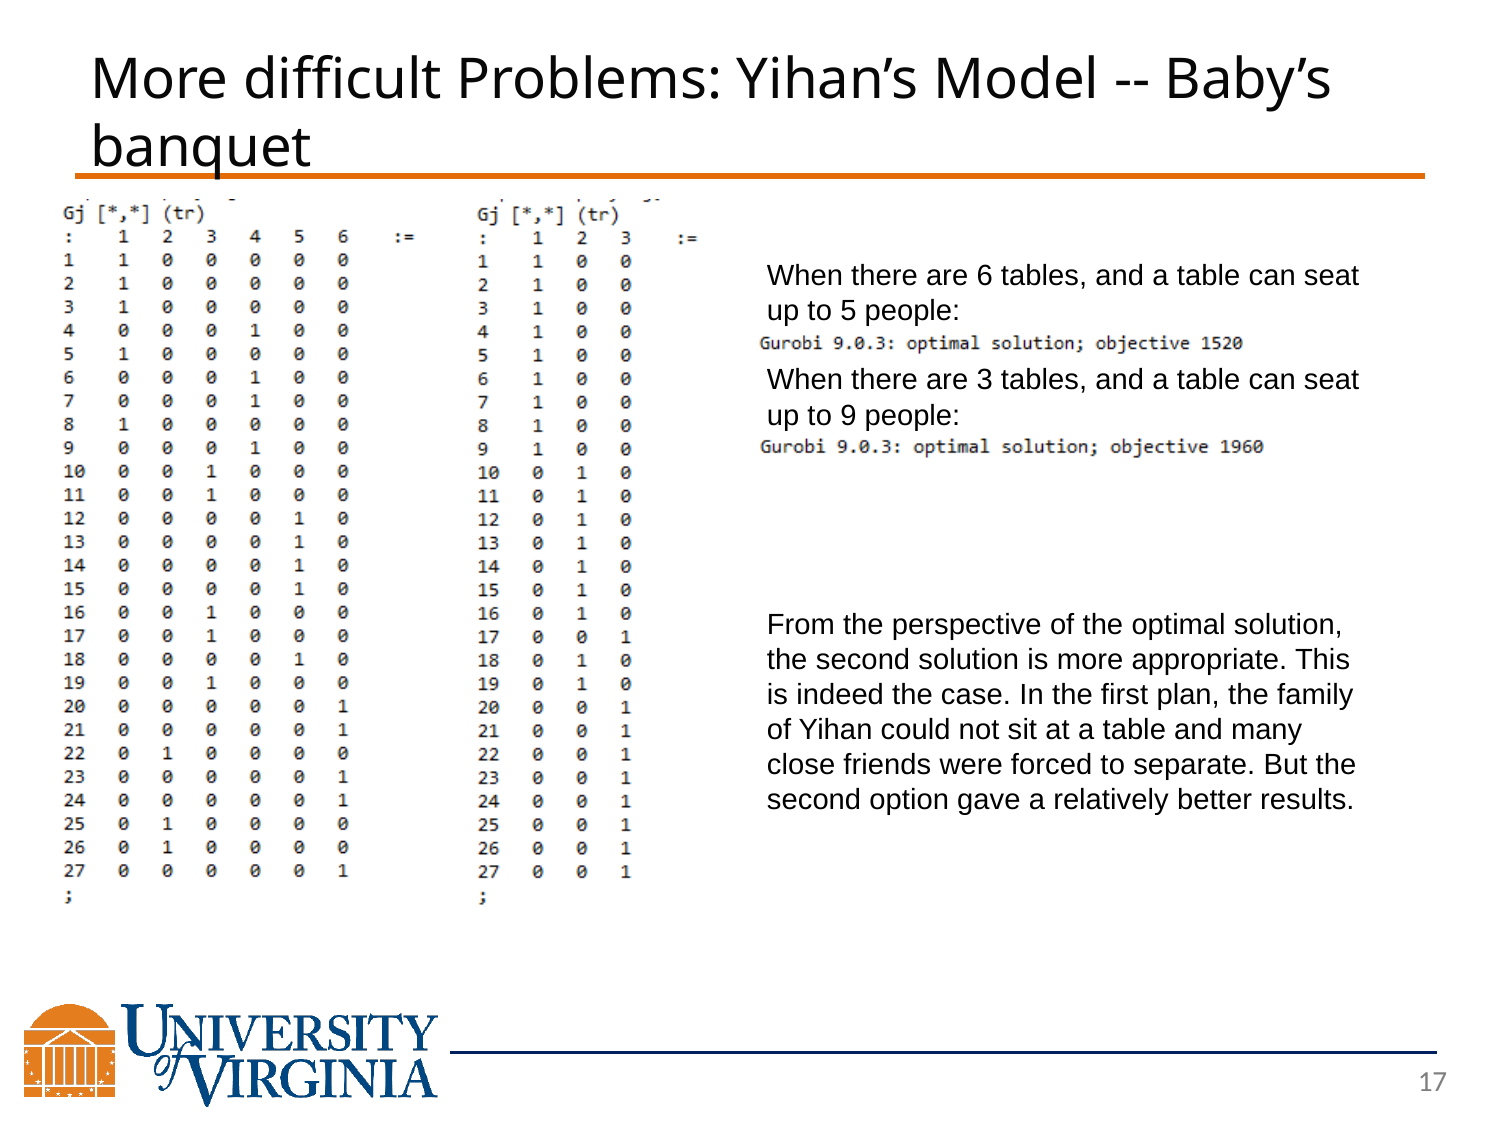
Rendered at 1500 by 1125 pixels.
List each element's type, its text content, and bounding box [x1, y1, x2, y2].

picture [473, 199, 707, 923]
picture [751, 328, 1297, 358]
picture [755, 431, 1293, 462]
text_box When there are 6 tables, and a table can seat up to 5 people: When there are 3 tables, and a table can seat up to 9 people: From the perspective of the optimal solution, the second solution is more appropriate. This is indeed the case. In the first plan, the family of Yihan could not sit at a table and many close friends were forced to separate. But the second option gave a relatively better results. [751, 240, 1392, 874]
picture [62, 199, 424, 910]
picture [24, 1004, 438, 1109]
title More difficult Problems: Yihan’s Model -- Baby’s banquet [75, 45, 1425, 175]
